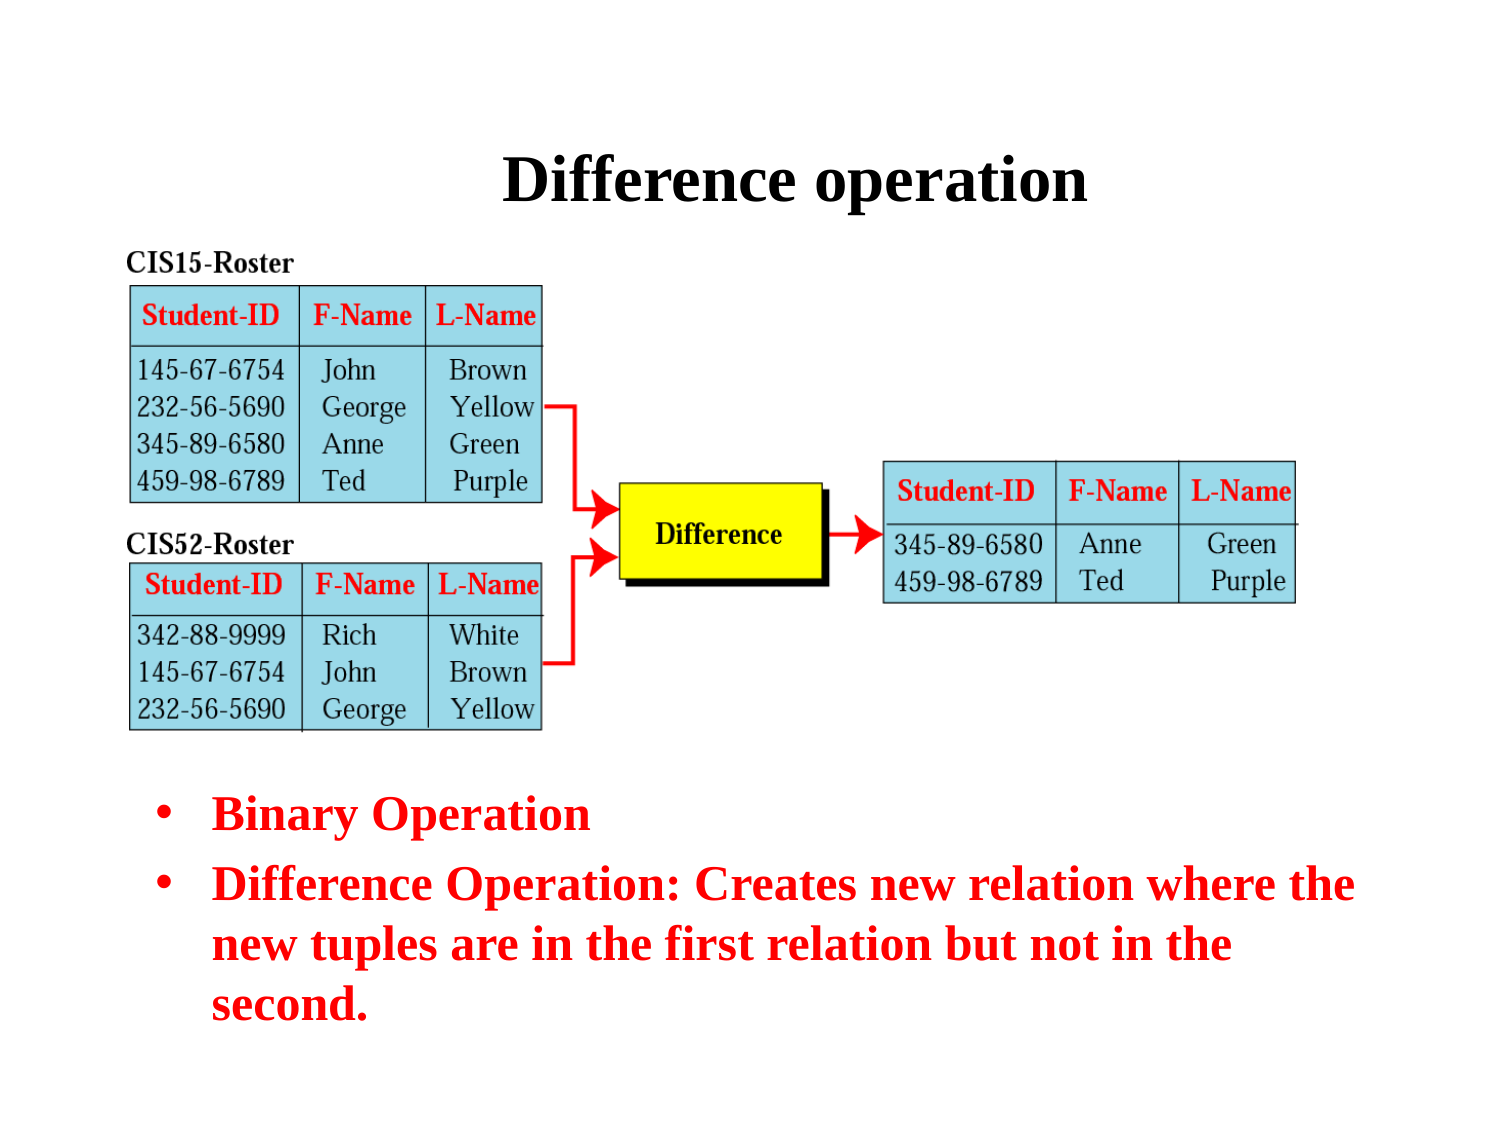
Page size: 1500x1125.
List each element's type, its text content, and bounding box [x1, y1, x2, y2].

picture [126, 245, 1301, 733]
text_box Difference operation [487, 127, 1105, 223]
text_box Binary Operation Difference Operation: Creates new relation where the new tuples are in the first relation but not in the second. [140, 773, 1407, 903]
